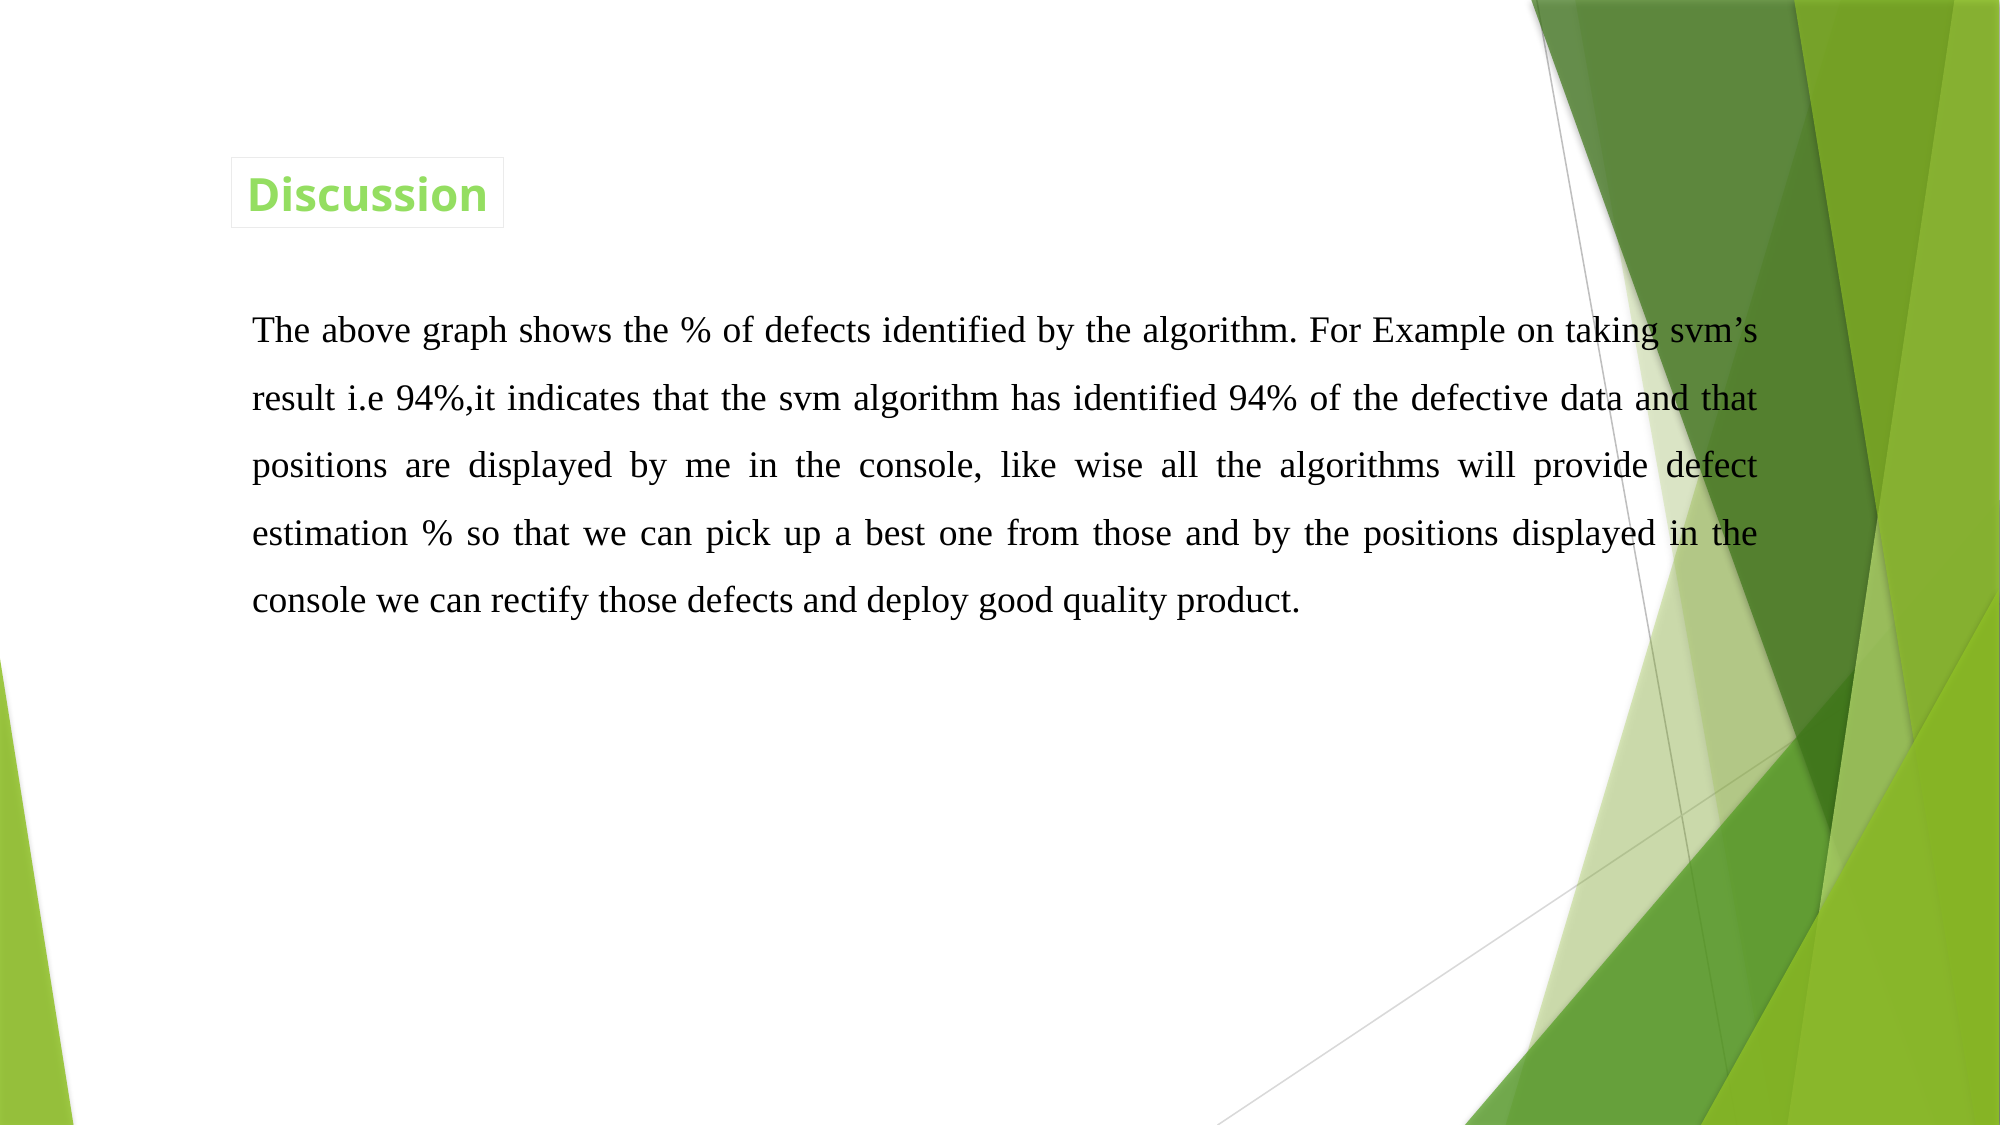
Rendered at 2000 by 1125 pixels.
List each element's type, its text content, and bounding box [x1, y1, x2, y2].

text_box Discussion [231, 157, 504, 228]
text_box The above graph shows the % of defects identified by the algorithm. For Example on taking svm’s result i.e 94%,it indicates that the svm algorithm has identified 94% of the defective data and that positions are displayed by me in the console, like wise all the algorithms will provide defect estimation % so that we can pick up a best one from those and by the positions displayed in the console we can rectify those defects and deploy good quality product. [237, 275, 1775, 628]
